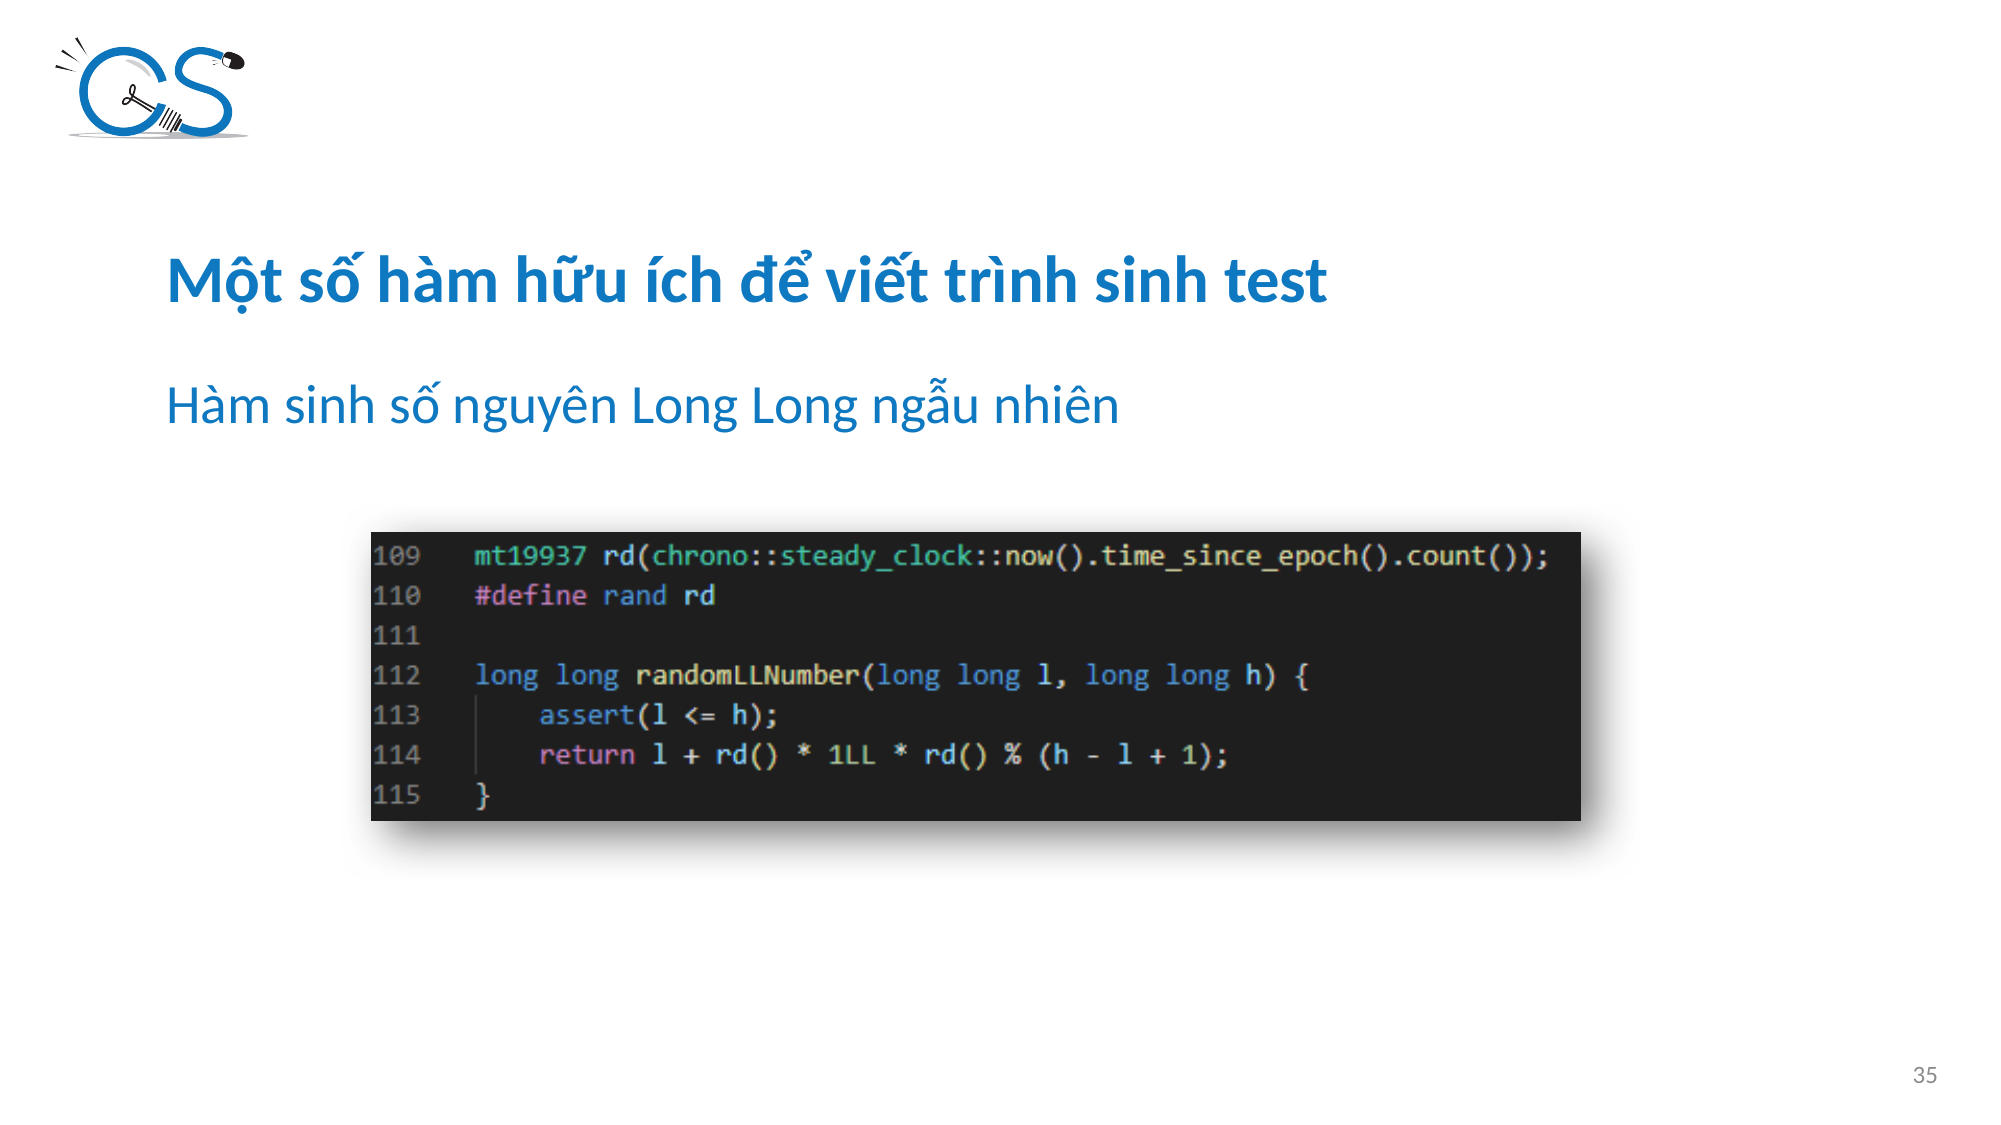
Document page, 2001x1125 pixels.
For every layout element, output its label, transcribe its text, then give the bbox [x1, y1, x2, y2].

text_box Một số hàm hữu ích để viết trình sinh test [151, 227, 1560, 323]
picture [55, 37, 249, 142]
picture [371, 532, 1581, 821]
text_box Hàm sinh số nguyên Long Long ngẫu nhiên [151, 360, 1800, 443]
slide_number 35 [1838, 1038, 1959, 1125]
